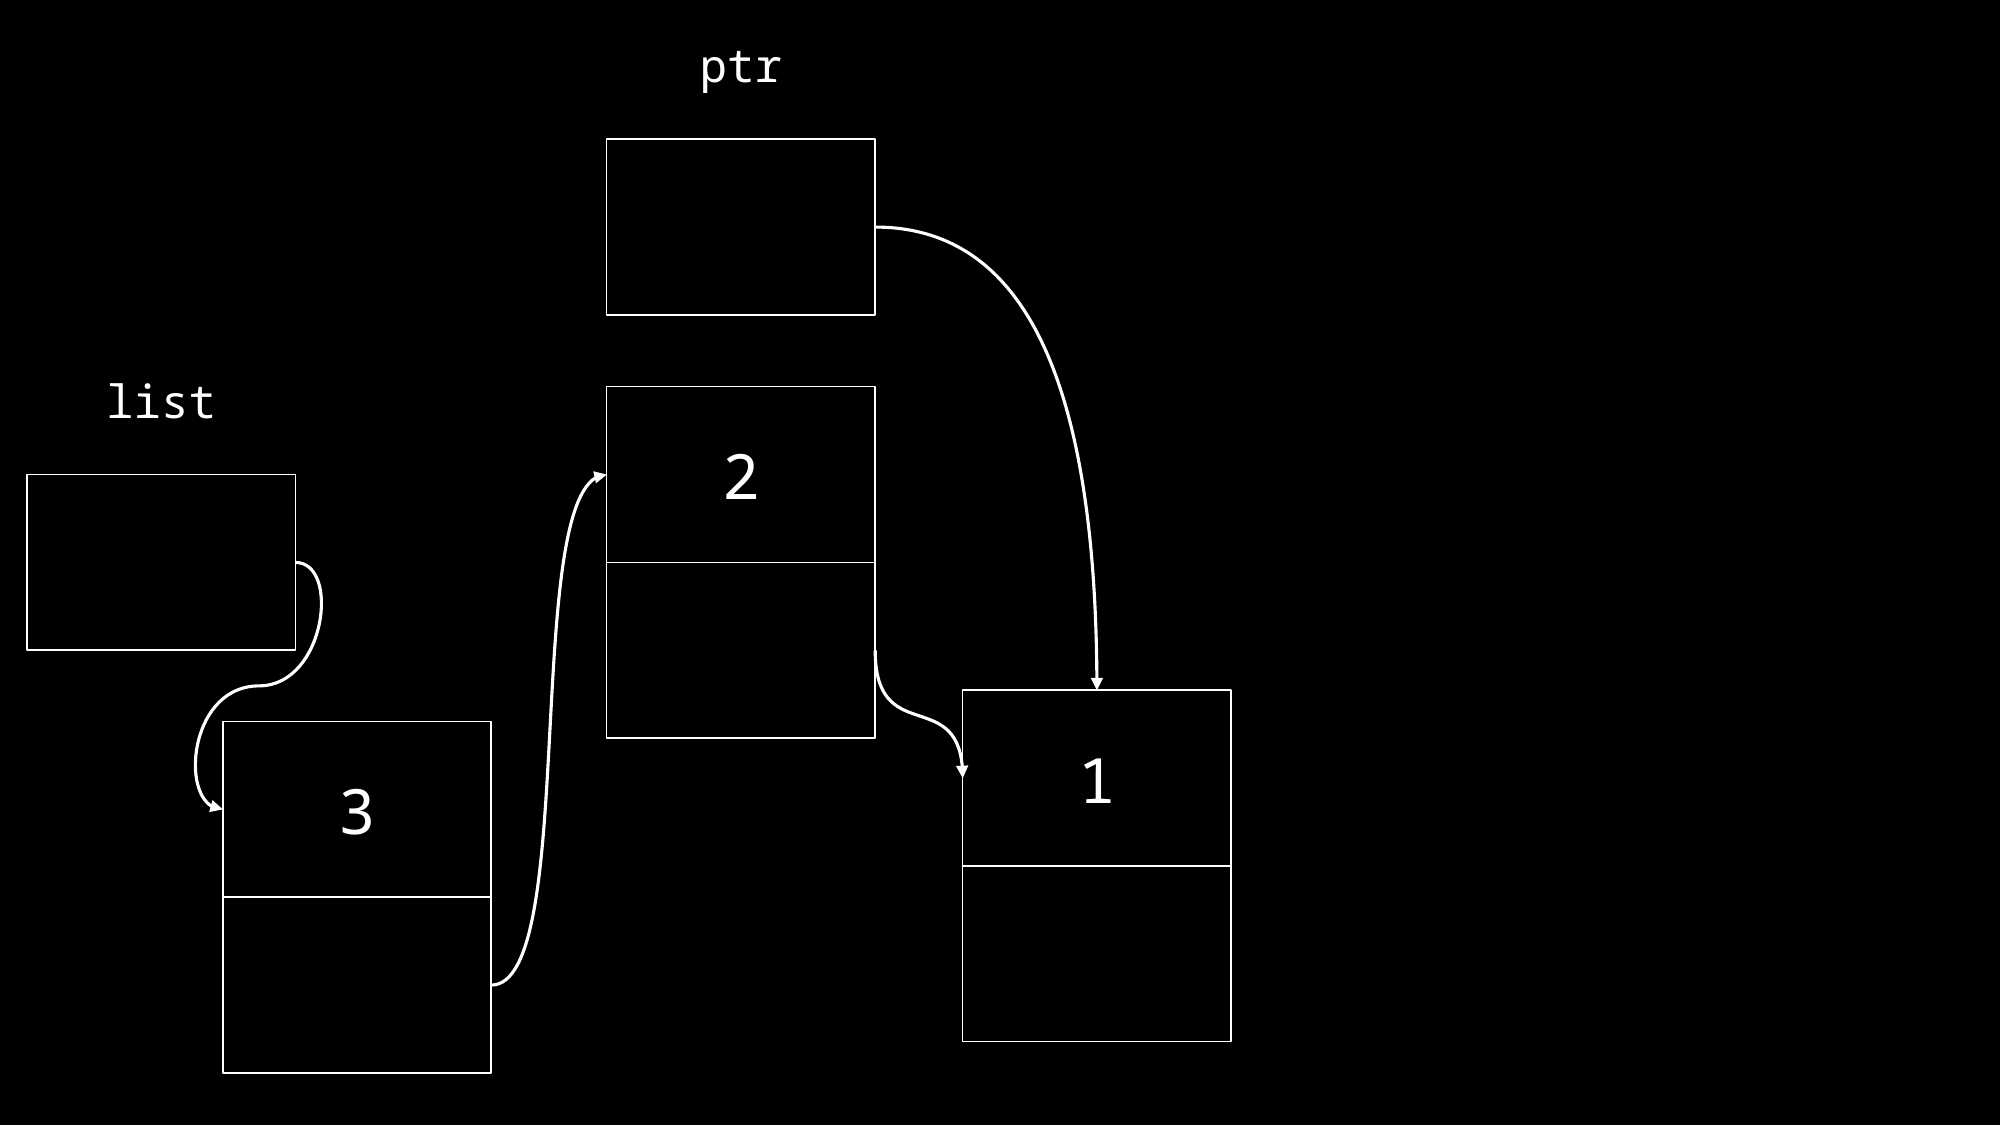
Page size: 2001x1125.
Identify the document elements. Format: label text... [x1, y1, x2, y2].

text_box ptr [646, 21, 835, 110]
text_box [962, 865, 1232, 1042]
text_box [490, 474, 607, 986]
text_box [874, 226, 1098, 691]
text_box 2 [606, 386, 869, 562]
text_box [606, 139, 876, 315]
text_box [874, 698, 963, 779]
text_box 1 [962, 690, 1232, 865]
text_box list [67, 357, 256, 446]
text_box [612, 562, 869, 739]
text_box [222, 897, 492, 1073]
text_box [222, 562, 296, 810]
text_box 3 [222, 721, 485, 897]
text_box [26, 474, 296, 651]
